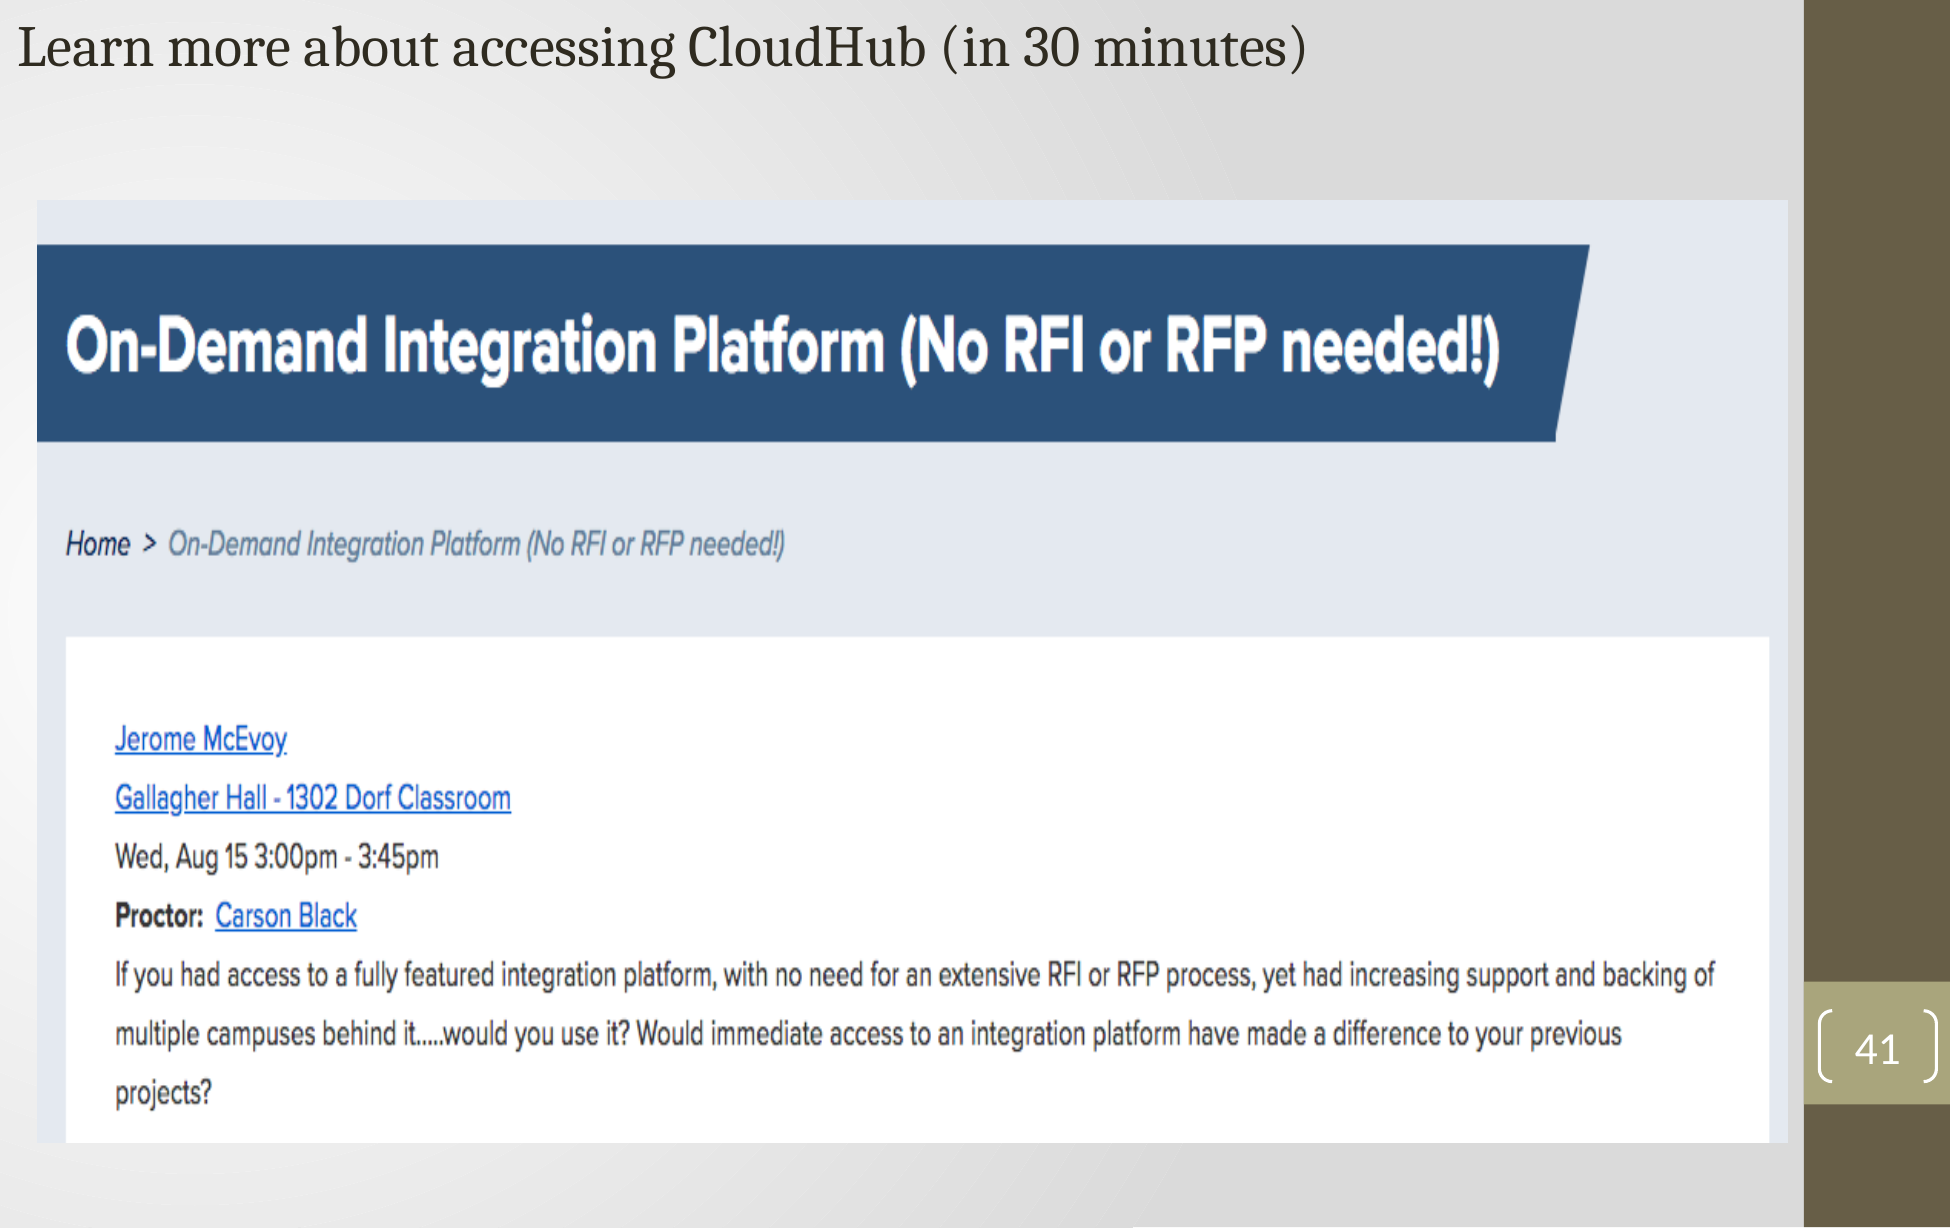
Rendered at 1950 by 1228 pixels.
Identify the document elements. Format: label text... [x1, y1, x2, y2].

slide_number 41 [1817, 1009, 1938, 1084]
picture [36, 200, 1788, 1144]
text_box Learn more about accessing CloudHub (in 30 minutes) [2, 1, 1525, 86]
